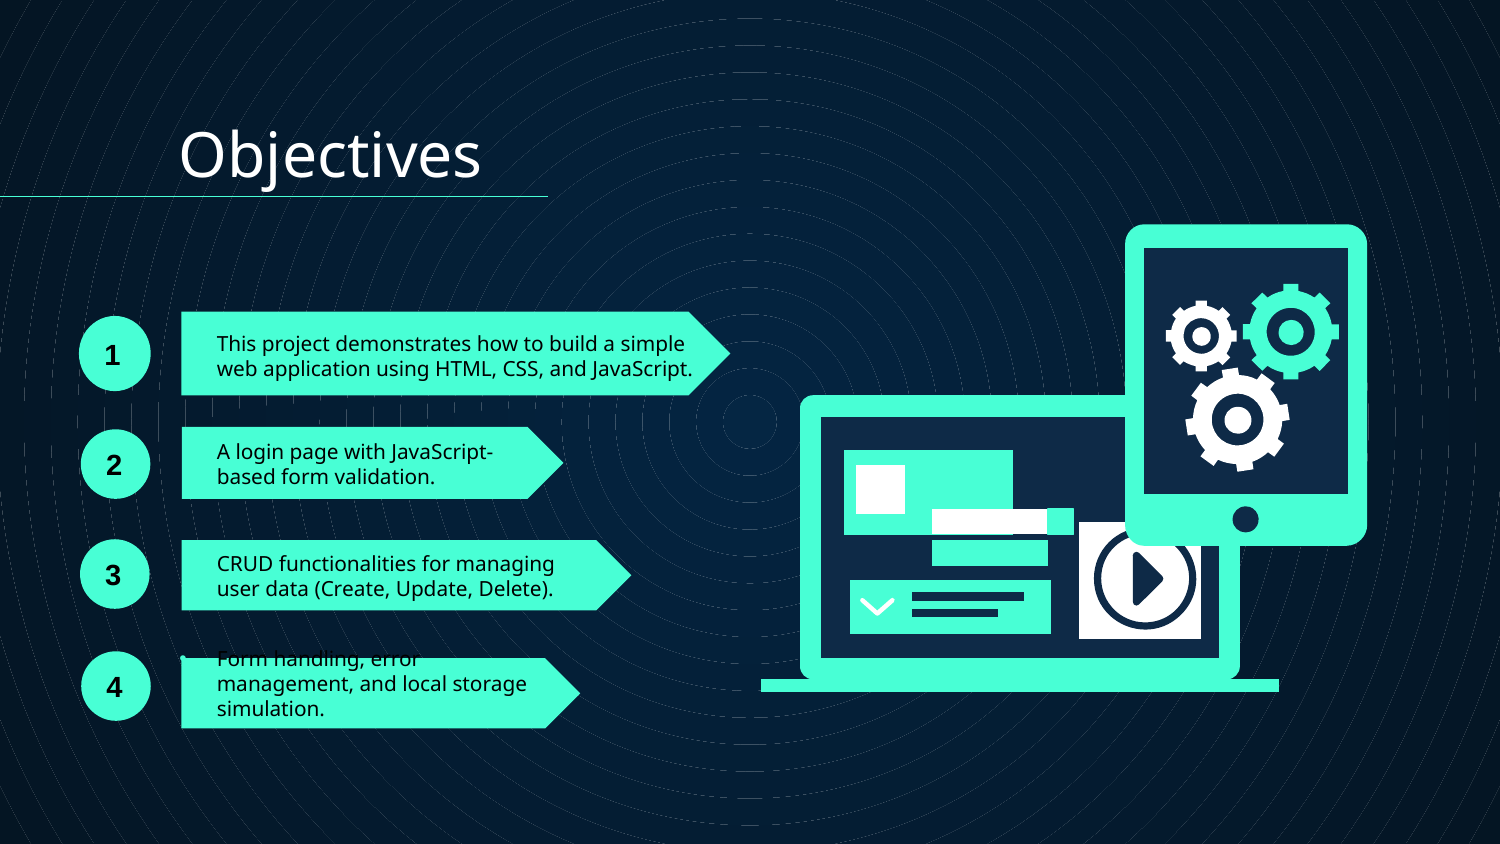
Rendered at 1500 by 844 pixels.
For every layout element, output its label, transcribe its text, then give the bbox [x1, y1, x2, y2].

text_box 2 [80, 429, 151, 499]
text_box [721, 344, 731, 363]
text_box [1132, 551, 1164, 606]
text_box [820, 416, 1125, 441]
text_box [860, 597, 895, 616]
text_box [912, 608, 999, 618]
text_box [181, 426, 556, 499]
title Objectives [163, 105, 1449, 206]
text_box [1047, 508, 1074, 535]
text_box Form handling, error management, and local storage simulation. [14, 707, 564, 734]
text_box [932, 540, 1048, 566]
text_box [933, 508, 1046, 535]
text_box [800, 395, 1240, 678]
text_box [760, 678, 1280, 693]
text_box [181, 311, 719, 396]
text_box 4 [81, 651, 151, 707]
text_box [849, 579, 903, 634]
text_box [1079, 521, 1202, 640]
text_box [843, 449, 1013, 536]
title CRUD functionalities for managing user data (Create, Update, Delete). [201, 572, 616, 616]
text_box [820, 441, 1219, 658]
text_box [181, 540, 632, 611]
text_box [1125, 224, 1368, 546]
title This project demonstrates how to build a simple web application using HTML, CSS, and JavaScript. [201, 342, 721, 396]
text_box 3 [80, 539, 150, 609]
text_box 1 [78, 315, 151, 392]
text_box [1144, 247, 1349, 494]
text_box [856, 464, 906, 514]
text_box [1232, 506, 1259, 533]
text_box [1242, 283, 1339, 380]
title A login page with JavaScript-based form validation. [201, 455, 564, 504]
text_box [1185, 367, 1290, 472]
text_box [181, 658, 581, 710]
text_box [903, 579, 1052, 634]
text_box [912, 592, 1024, 601]
text_box [1165, 300, 1237, 372]
text_box [1093, 531, 1197, 630]
